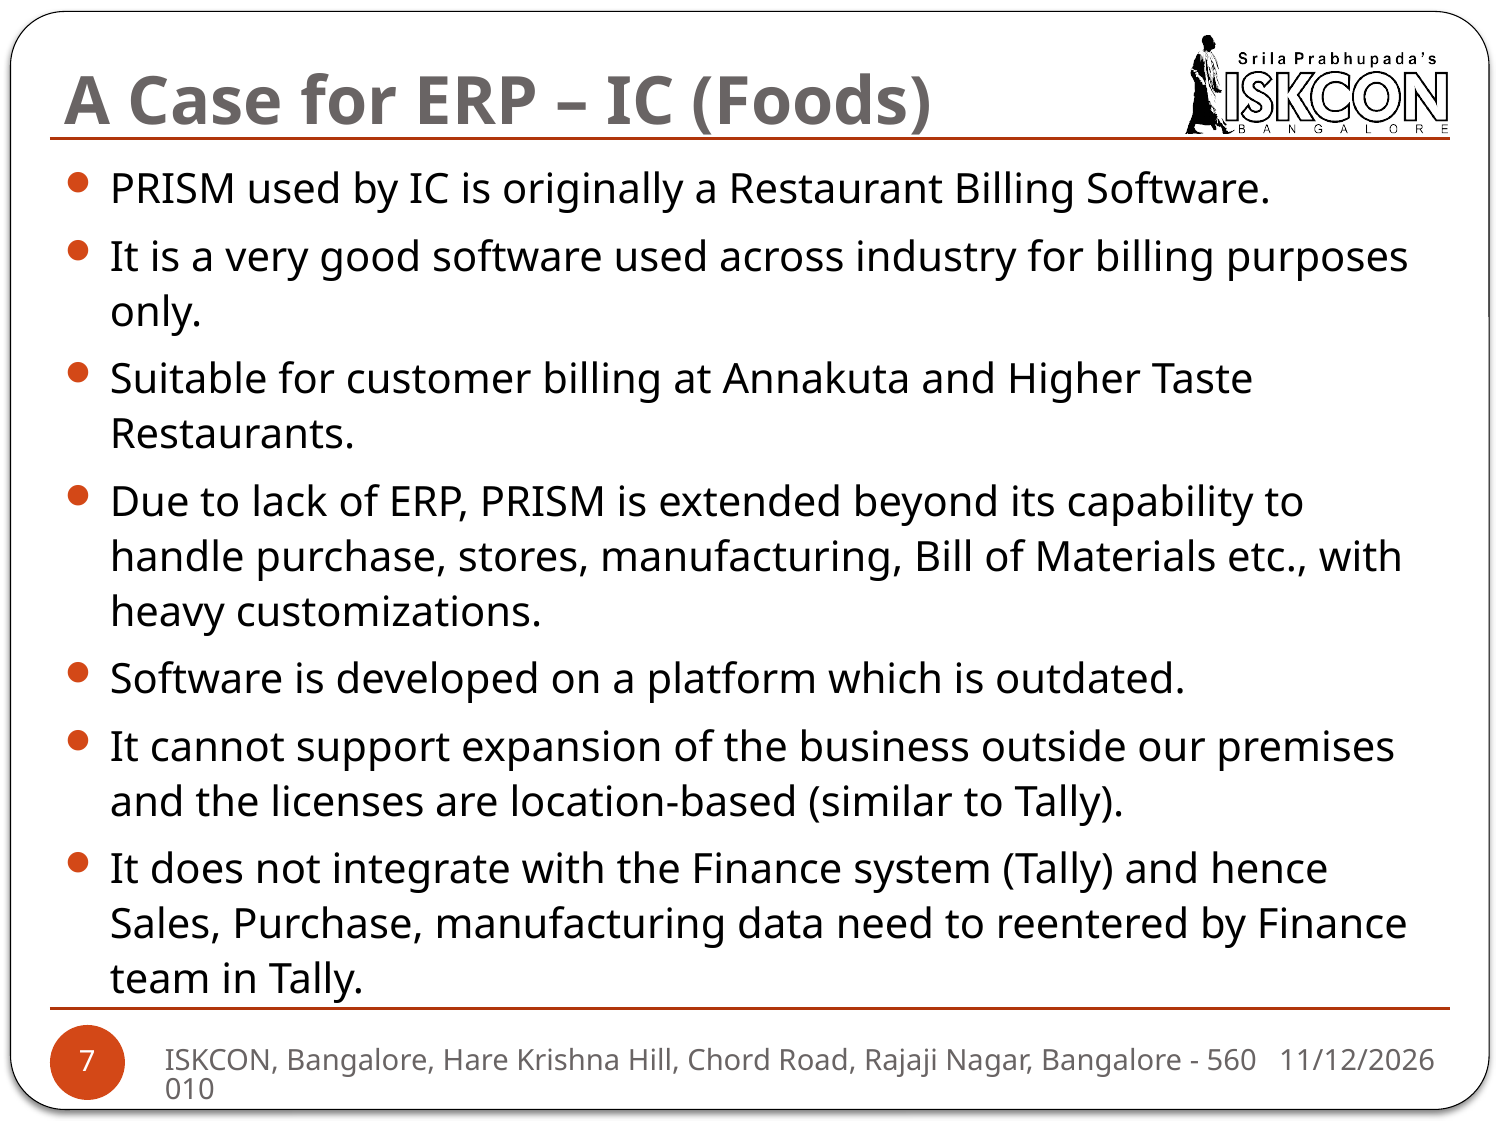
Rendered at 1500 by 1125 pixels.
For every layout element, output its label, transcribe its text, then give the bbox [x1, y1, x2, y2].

slide_number 7 [49, 1024, 125, 1100]
title A Case for ERP – IC (Foods) [50, 0, 1175, 138]
footer ISKCON, Bangalore, Hare Krishna Hill, Chord Road, Rajaji Nagar, Bangalore - 560010 [150, 1023, 1288, 1099]
picture [1185, 35, 1448, 134]
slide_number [1043, 1021, 1450, 1100]
list PRISM used by IC is originally a Restaurant Billing Software. It is a very good software used across industry for billing purposes only. Suitable for customer billing at Annakuta and Higher Taste Restaurants. Due to lack of ERP, PRISM is extended beyond its capability to handle purchase, stores, manufacturing, Bill of Materials etc., with heavy customizations. Software is developed on a platform which is outdated. It cannot support expansion of the business outside our premises and the licenses are location-based (similar to Tally). It does not integrate with the Finance system (Tally) and hence Sales, Purchase, manufacturing data need to reentered by Finance team in Tally. [50, 149, 1450, 988]
